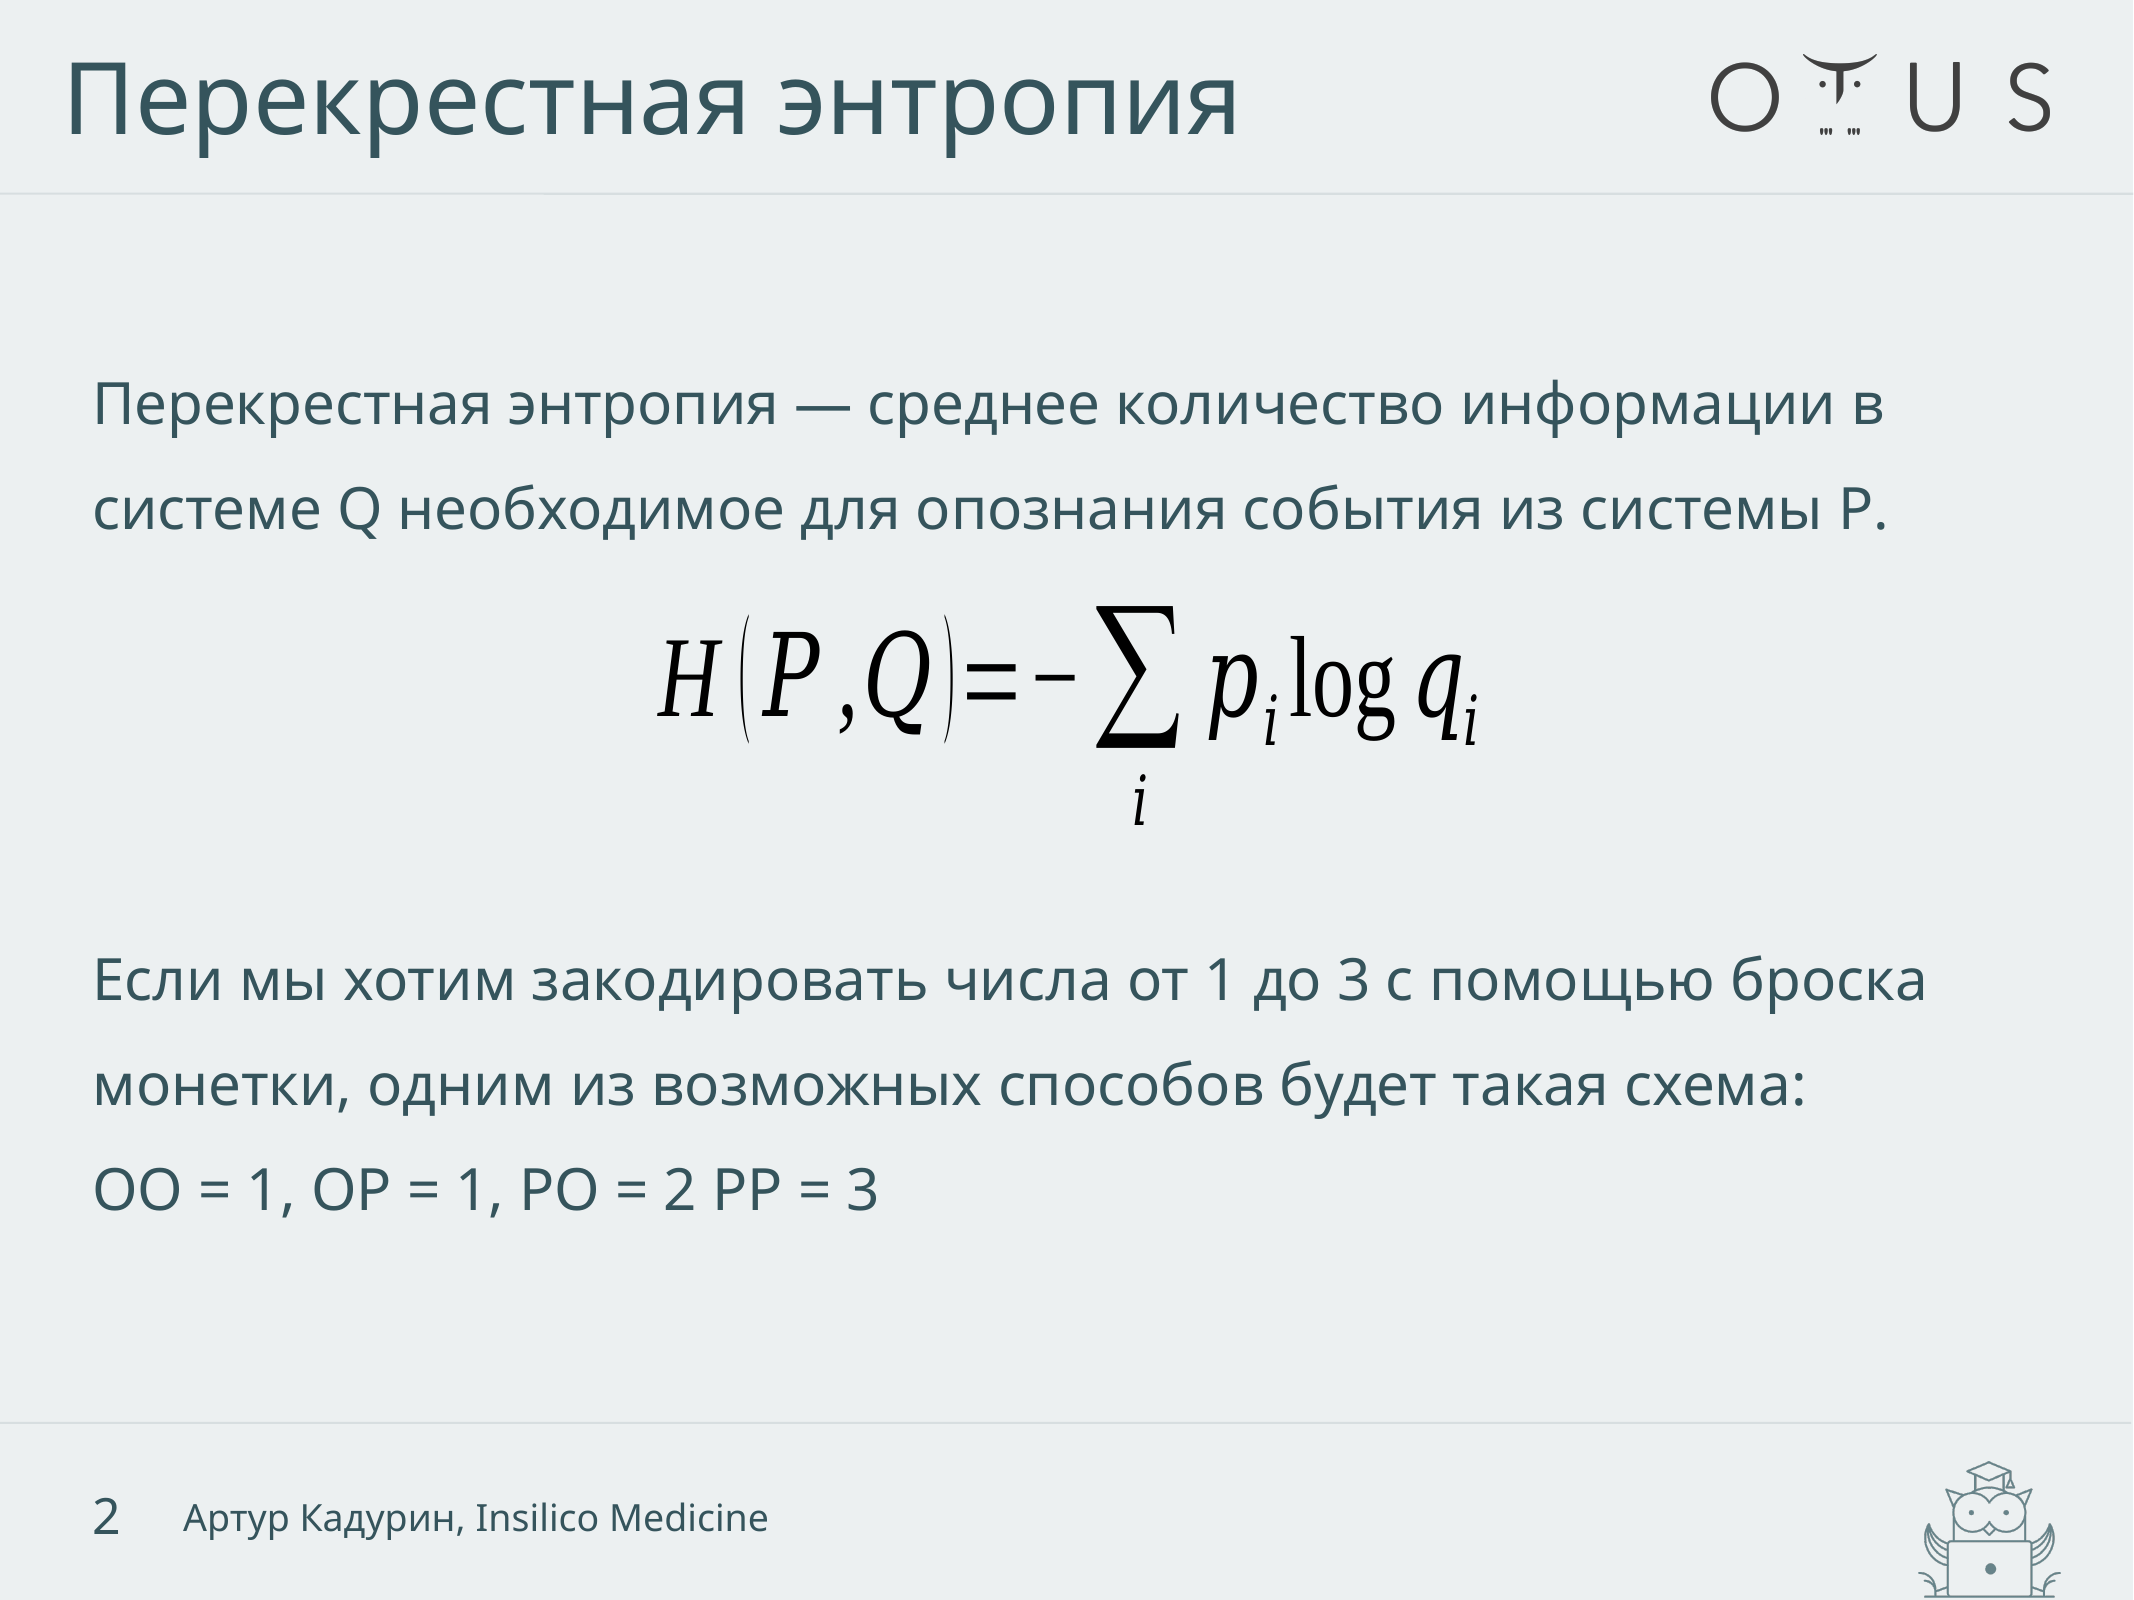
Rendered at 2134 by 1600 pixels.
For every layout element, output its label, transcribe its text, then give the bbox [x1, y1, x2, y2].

text_box Перекрестная энтропия — среднее количество информации в системе Q необходимое для опознания события из системы P. [83, 322, 2055, 550]
text_box Артур Кадурин, Insilico Medicine [174, 1485, 778, 1548]
text_box 2 [83, 1476, 143, 1553]
text_box Перекрестная энтропия [54, 26, 1252, 163]
text_box Если мы хотим закодировать числа от 1 до 3 с помощью броска монетки, одним из возможных способов будет такая схема: ОО = 1, ОР = 1, РО = 2 РР = 3 [84, 899, 2055, 1231]
picture [1711, 54, 2050, 135]
picture [1918, 1461, 2061, 1598]
